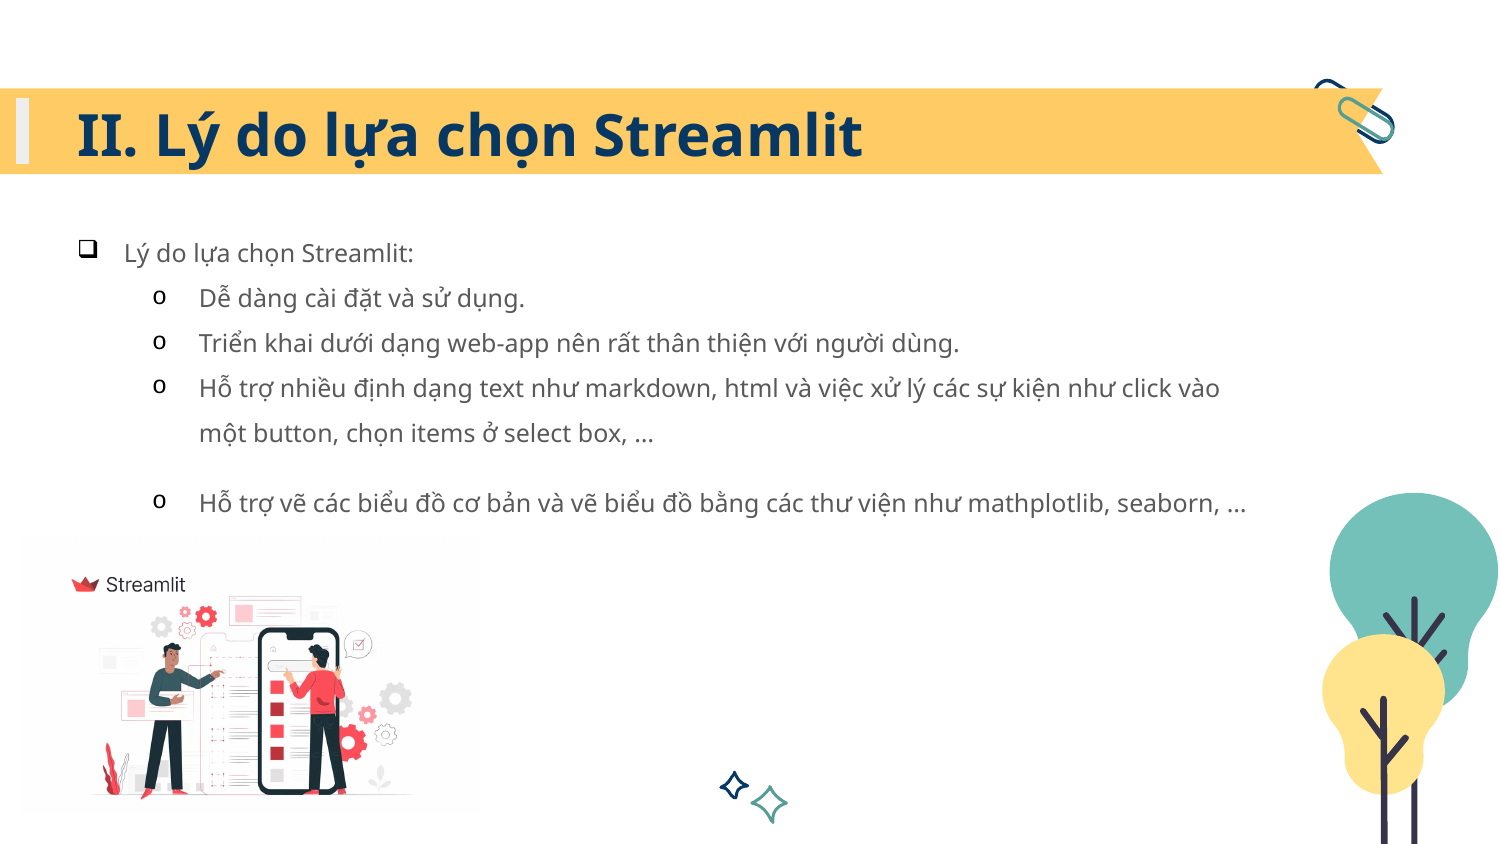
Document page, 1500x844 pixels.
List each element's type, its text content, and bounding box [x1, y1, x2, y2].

text_box Lý do lựa chọn Streamlit: Dễ dàng cài đặt và sử dụng. Triển khai dưới dạng web-app nên rất thân thiện với người dùng. Hỗ trợ nhiều định dạng text như markdown, html và việc xử lý các sự kiện như click vào một button, chọn items ở select box, … Hỗ trợ vẽ các biểu đồ cơ bản và vẽ biểu đồ bằng các thư viện như mathplotlib, seaborn, … [62, 215, 1289, 570]
text_box II. Lý do lựa chọn Streamlit [62, 93, 1329, 172]
picture [20, 536, 481, 813]
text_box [1329, 492, 1500, 844]
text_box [1320, 633, 1446, 844]
